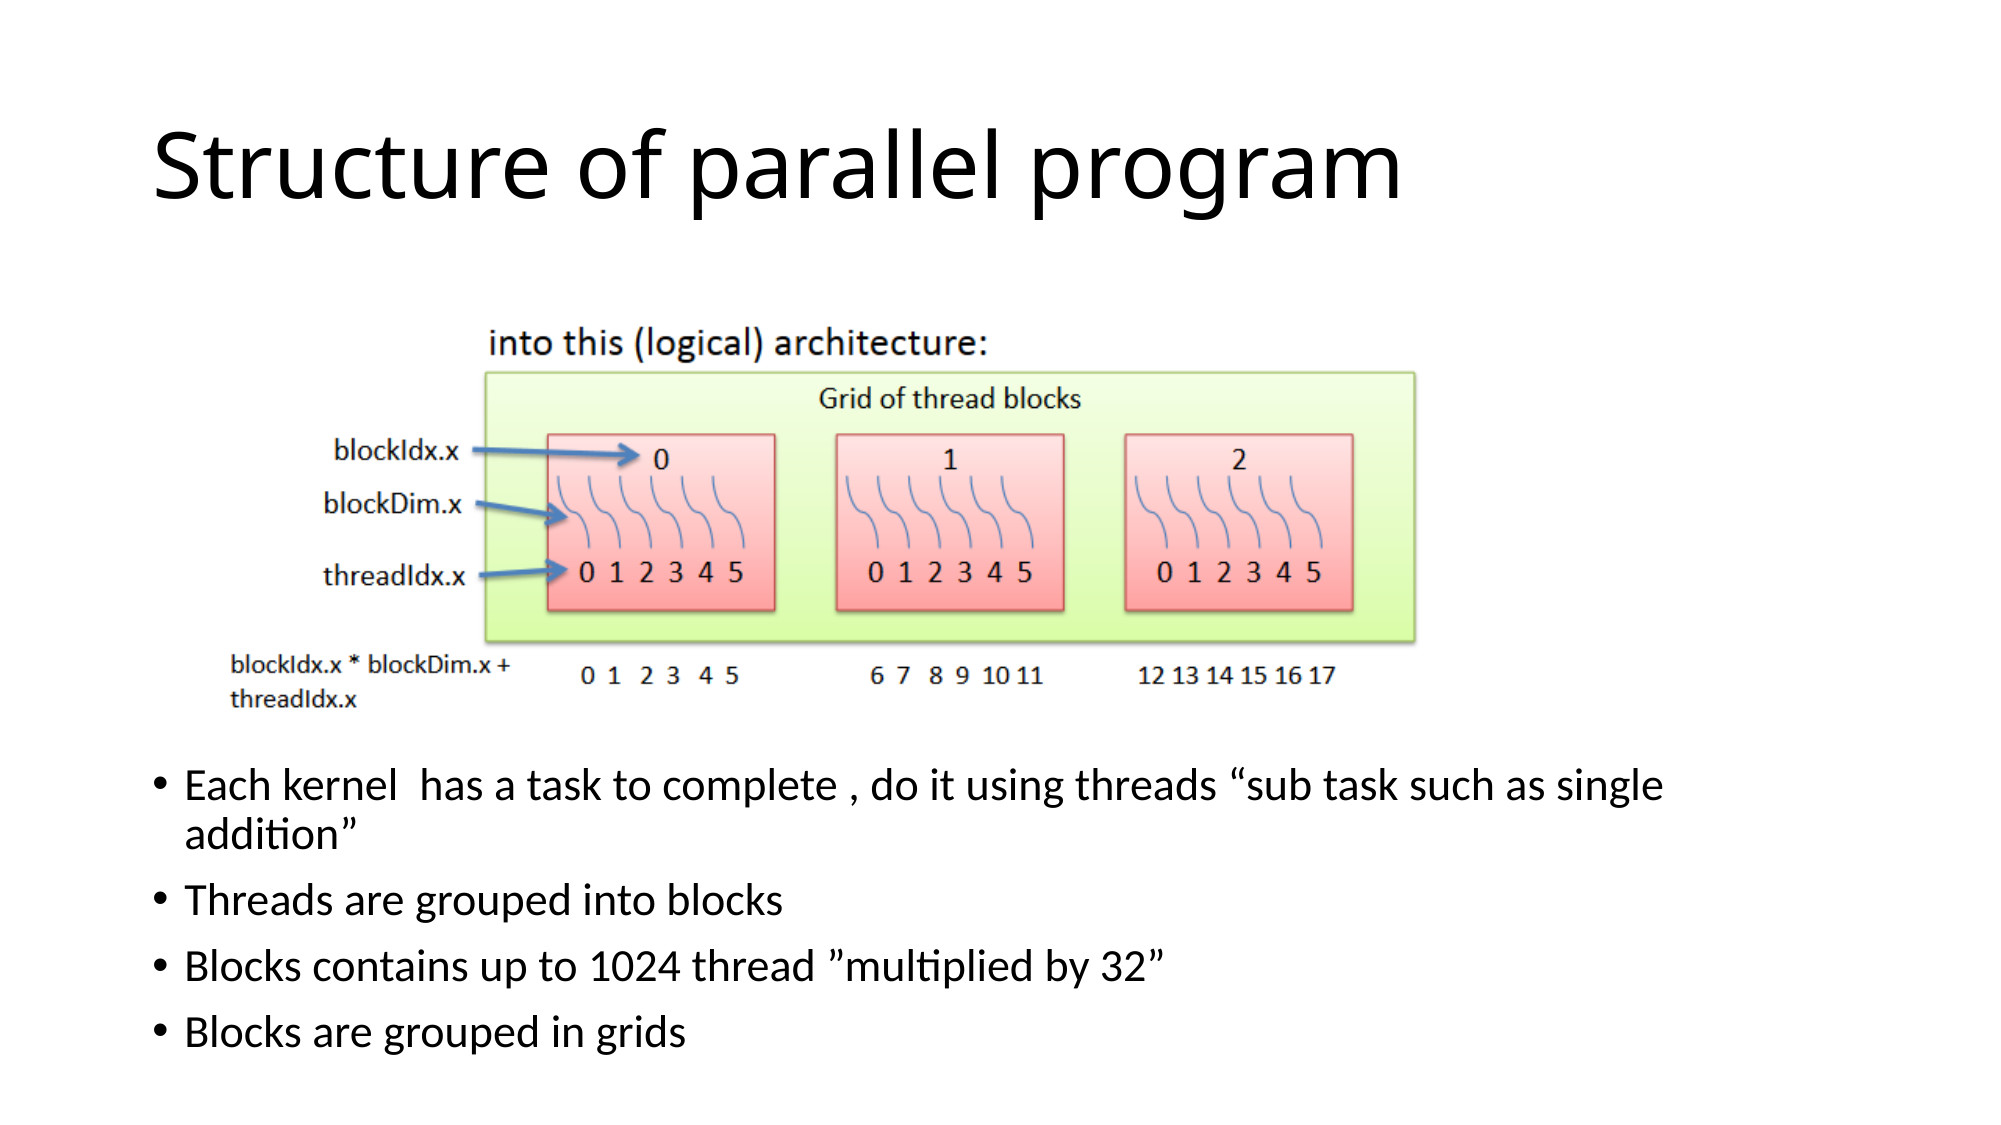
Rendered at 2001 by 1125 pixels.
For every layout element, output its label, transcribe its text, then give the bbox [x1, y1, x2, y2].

picture [227, 277, 1426, 739]
title Structure of parallel program [137, 59, 1863, 278]
list Each kernel has a task to complete , do it using threads “sub task such as single addition” Threads are grouped into blocks Blocks contains up to 1024 thread ”multiplied by 32” Blocks are grouped in grids [137, 753, 1738, 1066]
